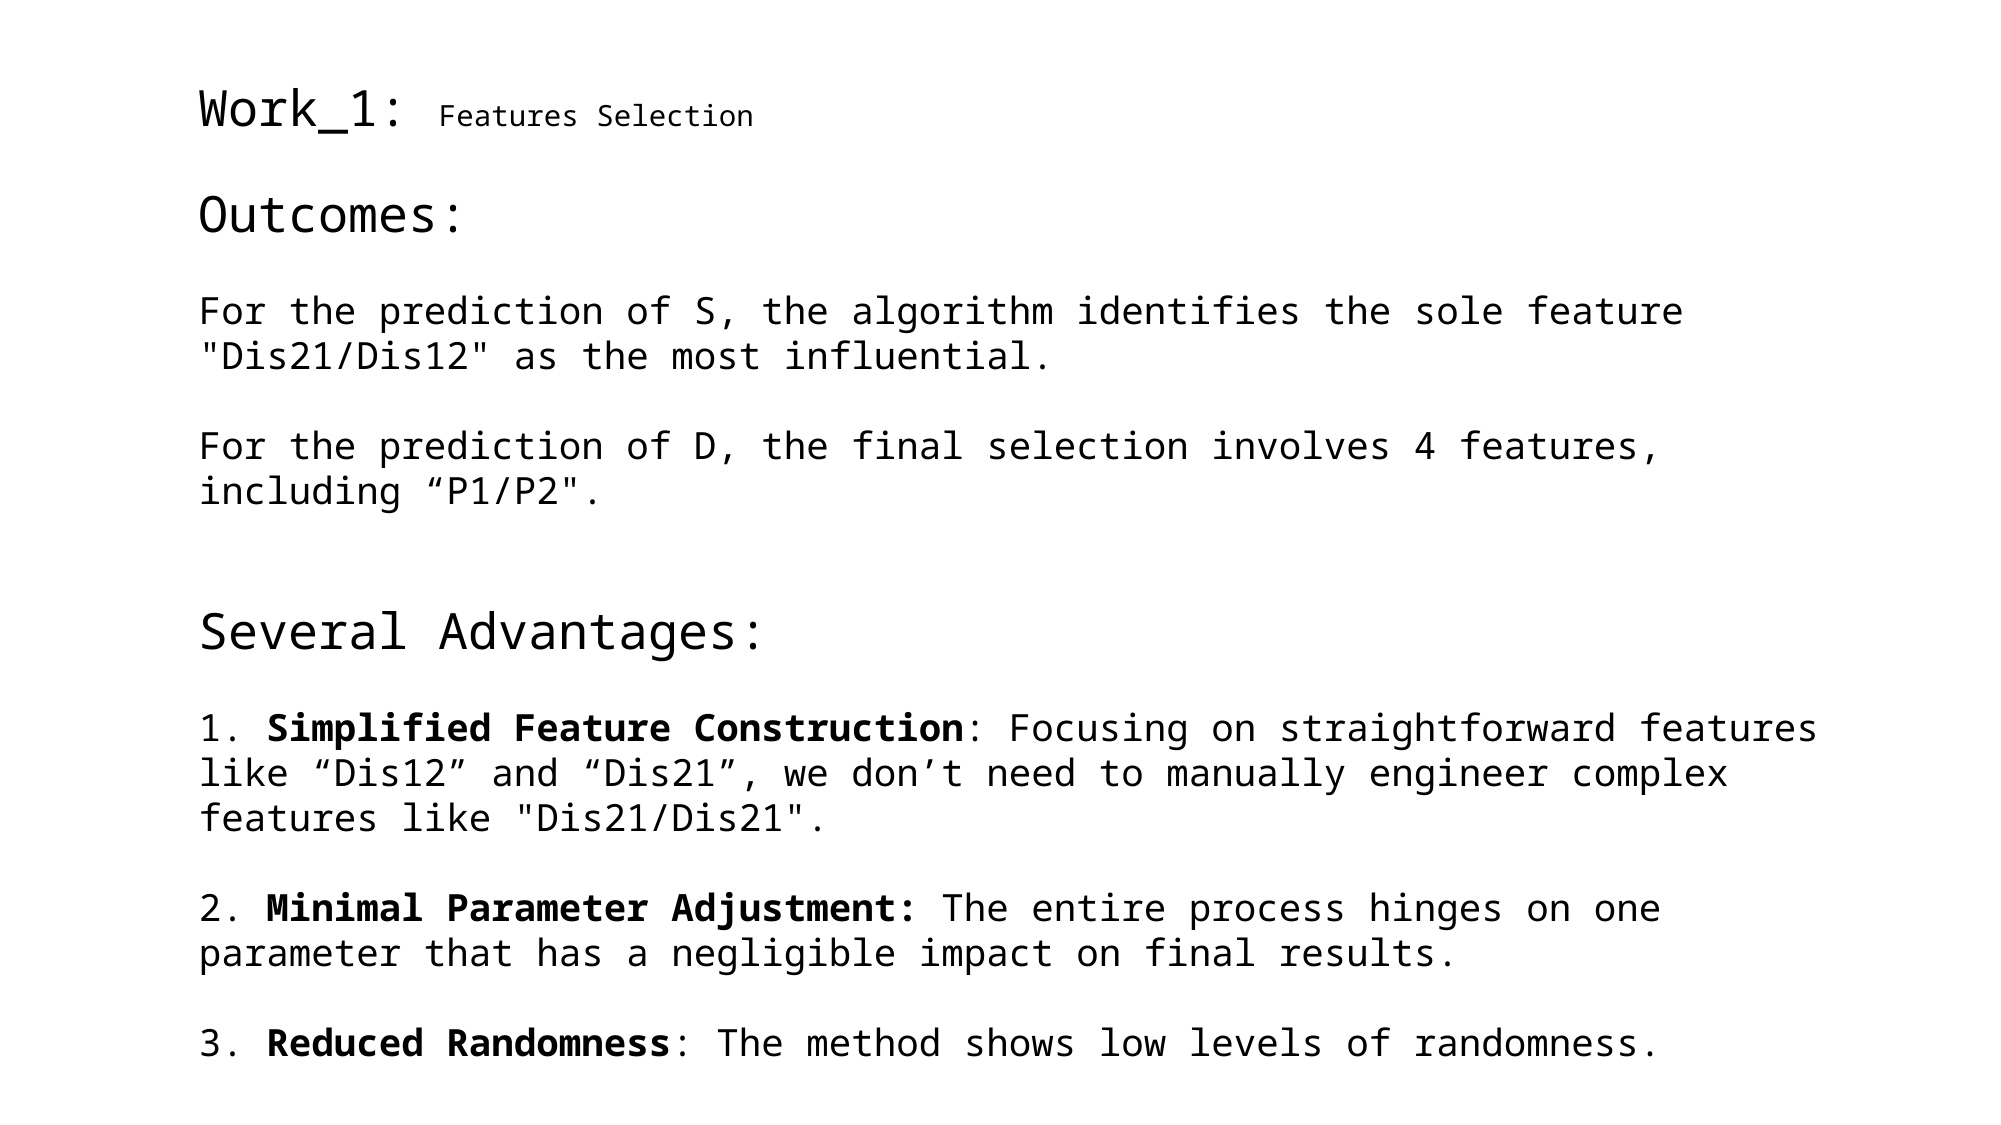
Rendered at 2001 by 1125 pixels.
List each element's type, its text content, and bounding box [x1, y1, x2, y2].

text_box Outcomes: For the prediction of S, the algorithm identifies the sole feature "Dis21/Dis12" as the most influential. For the prediction of D, the final selection involves 4 features, including “P1/P2". [184, 175, 1863, 520]
text_box Several Advantages: 1. Simplified Feature Construction: Focusing on straightforward features like “Dis12” and “Dis21”, we don’t need to manually engineer complex features like "Dis21/Dis21". 2. Minimal Parameter Adjustment: The entire process hinges on one parameter that has a negligible impact on final results. 3. Reduced Randomness: The method shows low levels of randomness. [184, 591, 1863, 1072]
text_box Work_1: Features Selection [184, 69, 1158, 145]
